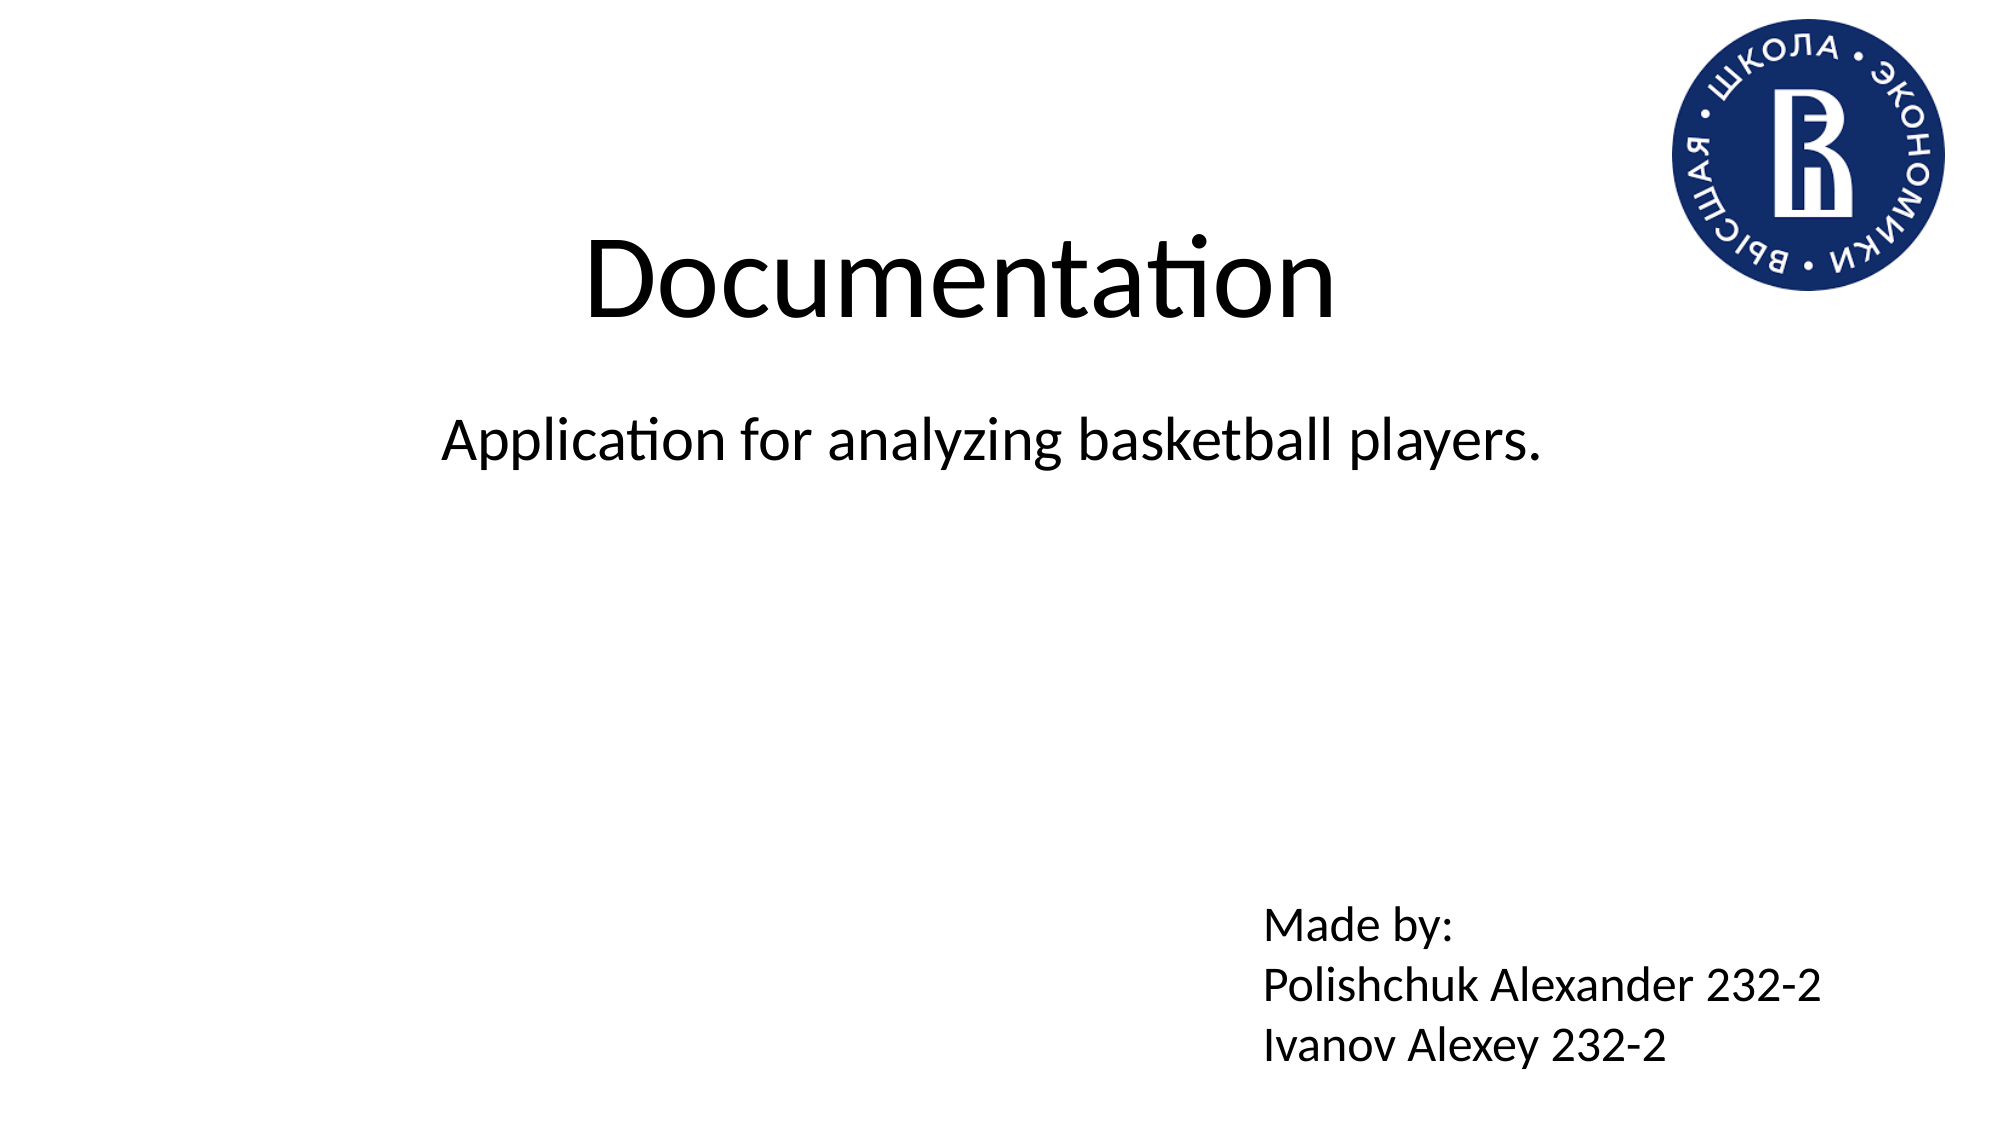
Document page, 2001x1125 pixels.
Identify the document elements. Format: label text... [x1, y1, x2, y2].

text_box Made by: Polishchuk Alexander 232-2 Ivanov Alexey 232-2 [1248, 883, 1945, 1125]
title Documentation [328, 205, 1595, 398]
subtitle Application for analyzing basketball players. [249, 398, 1750, 671]
picture [1672, 18, 1945, 292]
